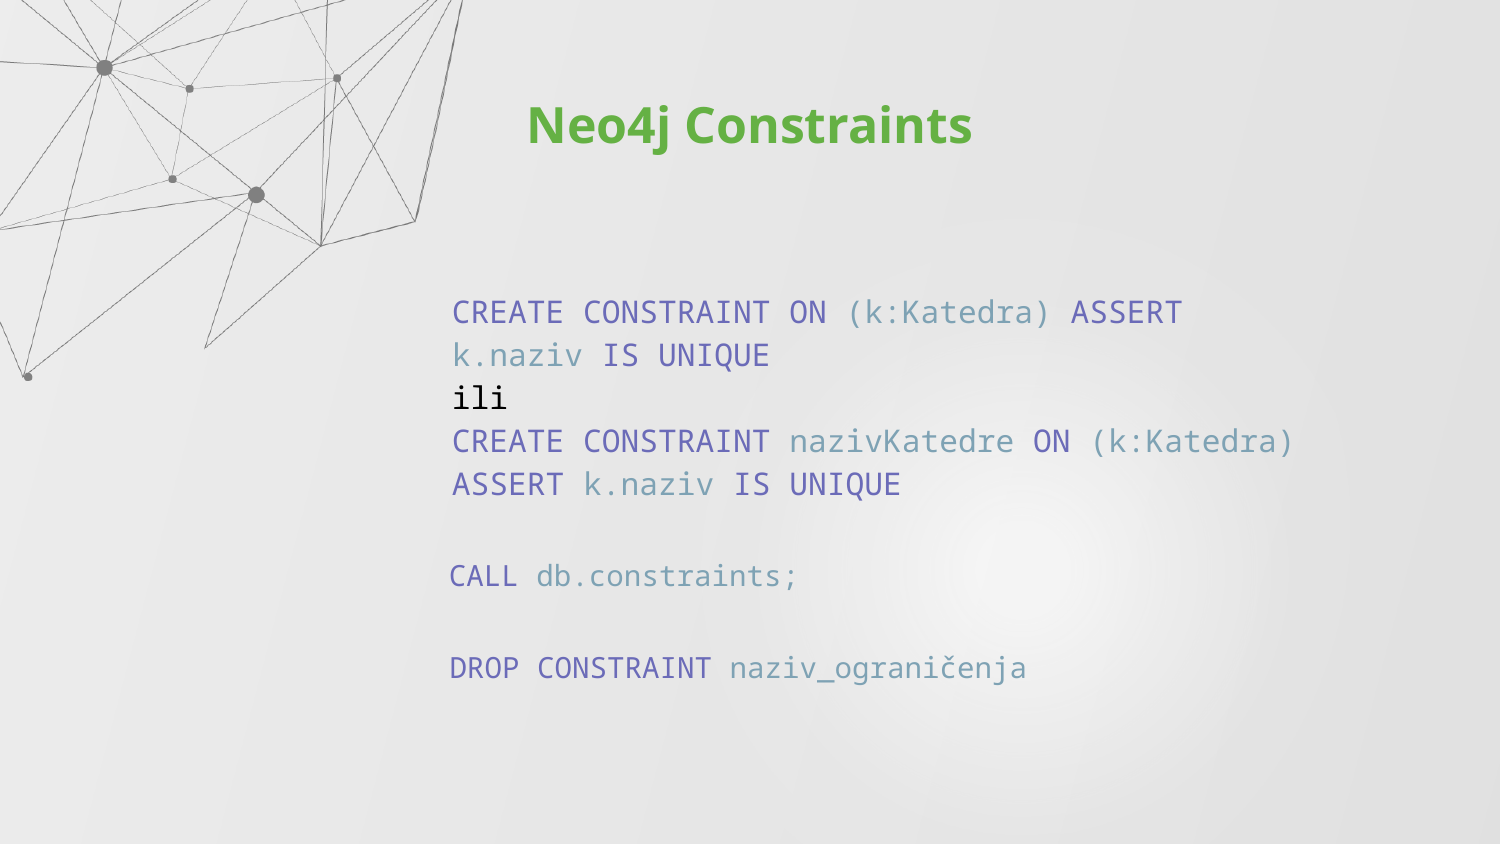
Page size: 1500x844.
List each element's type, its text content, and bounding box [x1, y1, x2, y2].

text_box CALL db.constraints; [359, 537, 852, 616]
picture [0, 0, 1500, 844]
text_box DROP CONSTRAINT naziv_ograničenja [359, 628, 1325, 748]
text_box CREATE CONSTRAINT ON (k:Katedra) ASSERT k.naziv IS UNIQUE ili CREATE CONSTRAINT nazivKatedre ON (k:Katedra) ASSERT k.naziv IS UNIQUE [361, 271, 1341, 410]
title Neo4j Constraints [322, 78, 1178, 234]
